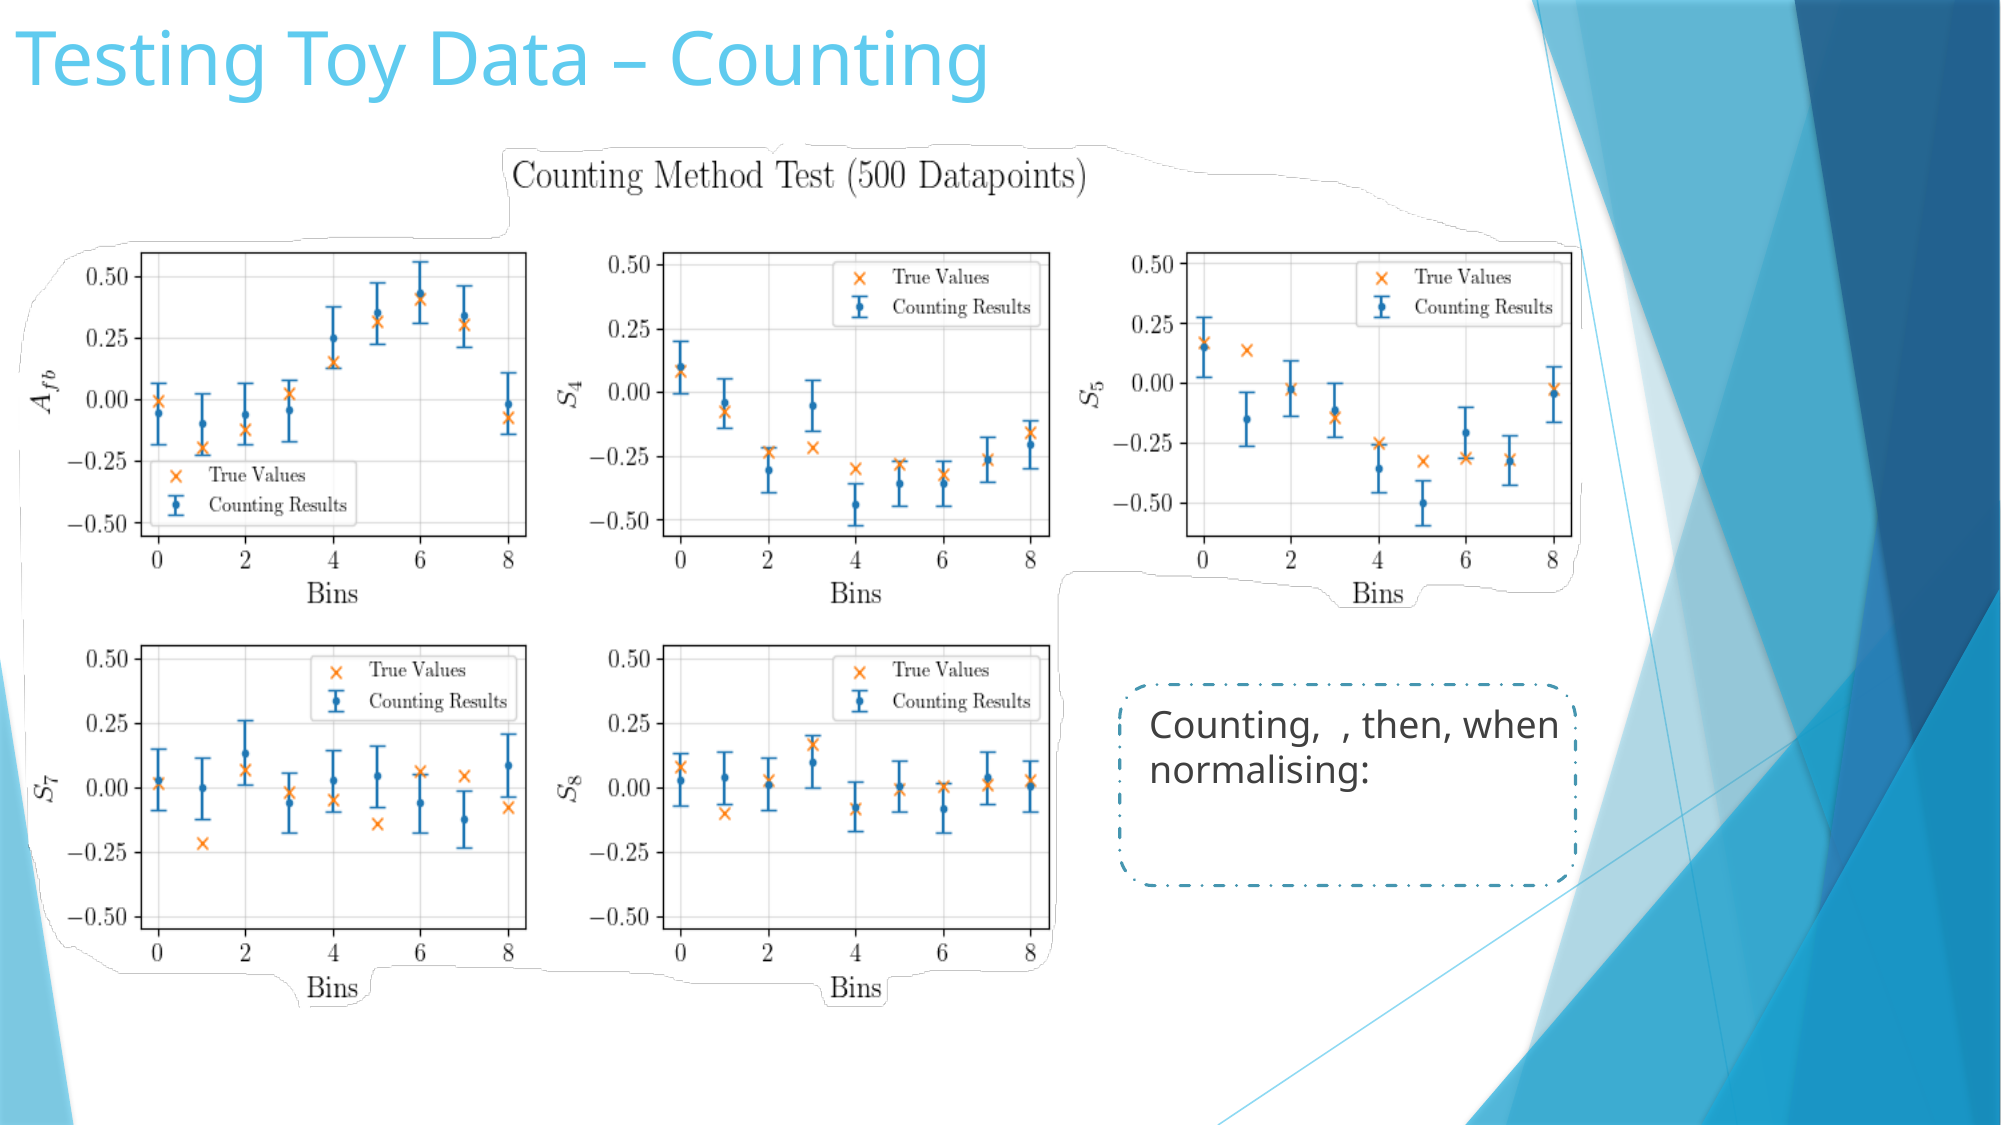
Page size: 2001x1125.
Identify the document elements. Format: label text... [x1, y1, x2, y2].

picture [17, 142, 1583, 1008]
title Testing Toy Data – Counting [0, 2, 1411, 120]
